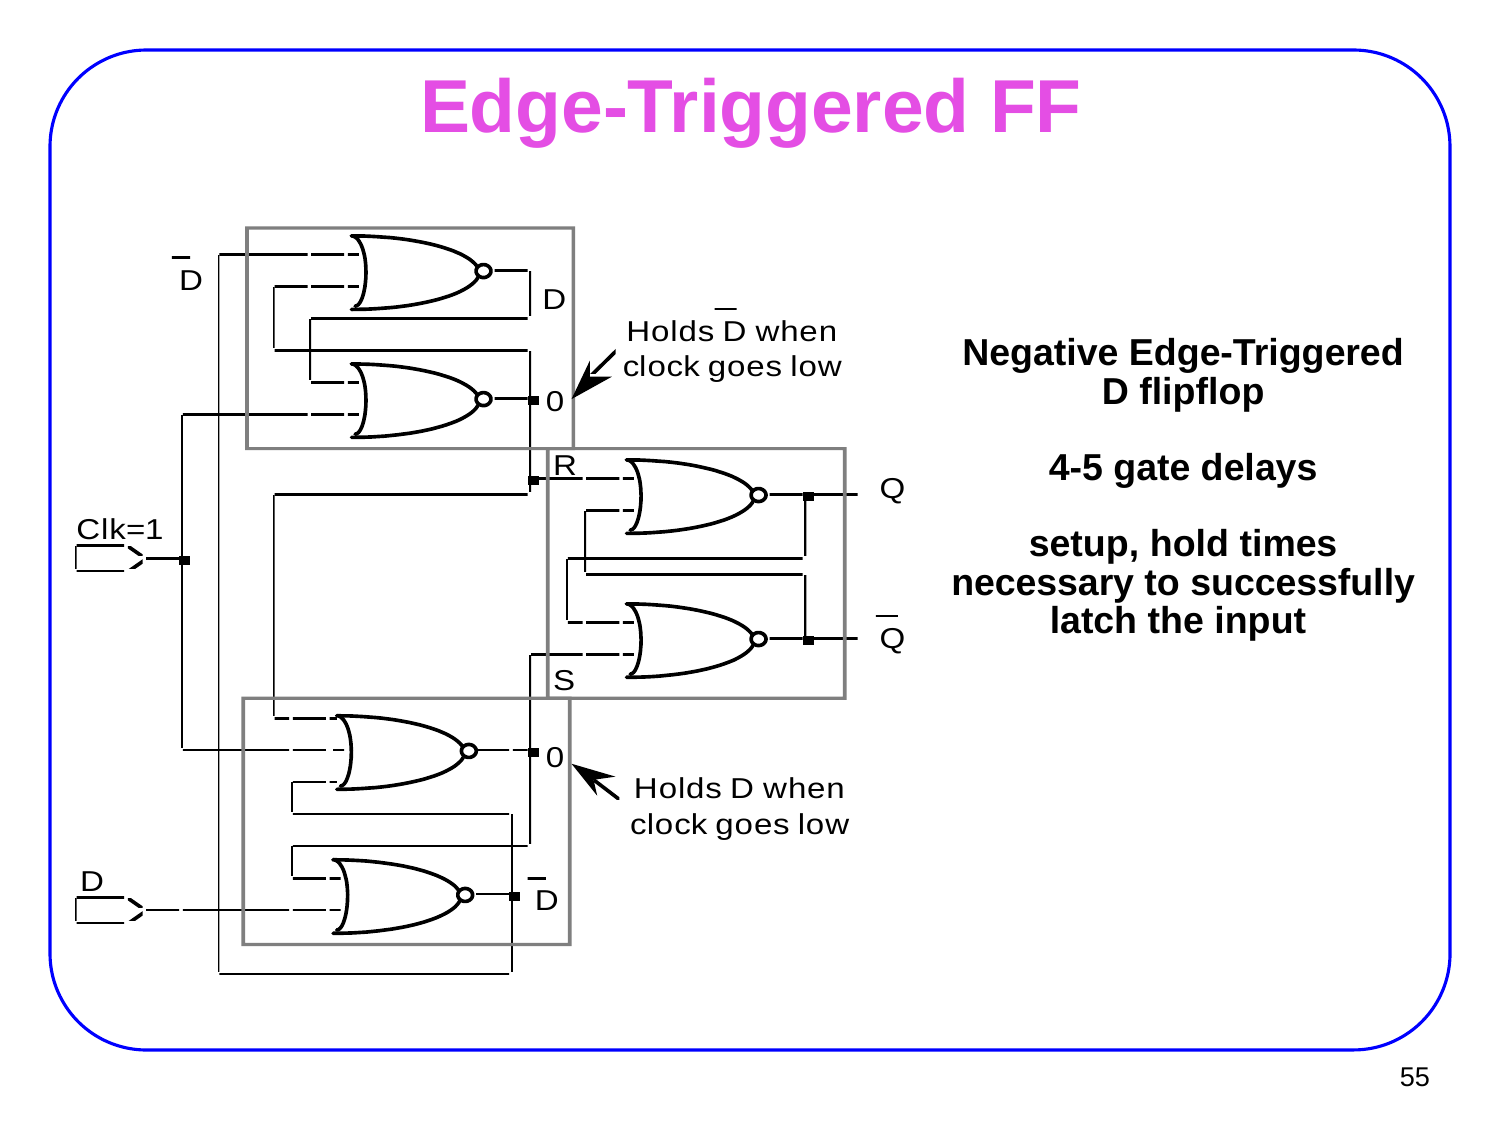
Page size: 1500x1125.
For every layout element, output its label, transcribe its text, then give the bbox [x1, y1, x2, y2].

slide_number 55 [1351, 1047, 1444, 1104]
title Edge-Triggered FF [113, 66, 1389, 140]
text_box Negative Edge-Triggered D flipflop 4-5 gate delays setup, hold times necessary to successfully latch the input [940, 331, 1426, 646]
picture [68, 219, 928, 988]
